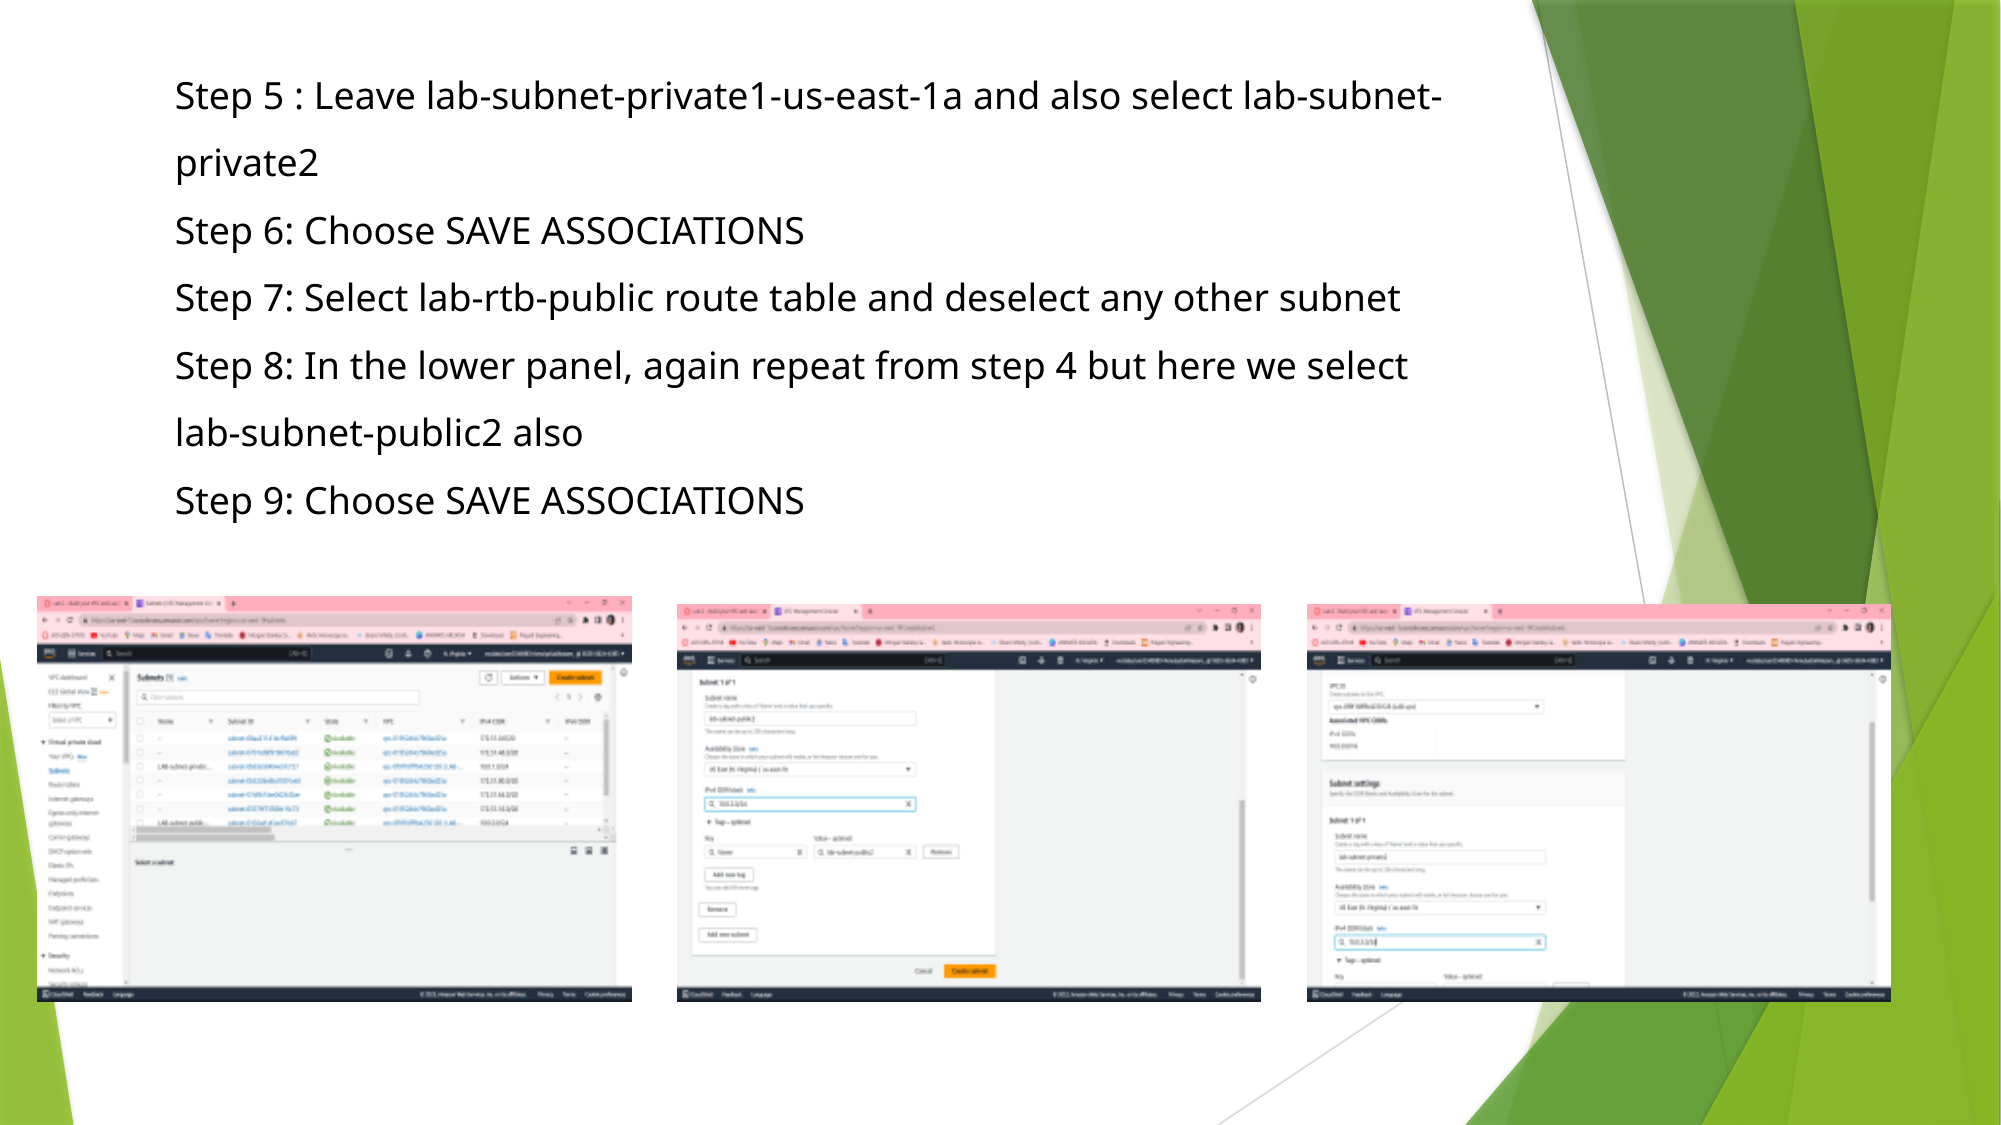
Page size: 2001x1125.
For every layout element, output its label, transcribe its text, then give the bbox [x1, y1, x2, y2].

picture [36, 596, 632, 1003]
picture [1307, 603, 1892, 1003]
text_box Step 5 : Leave lab-subnet-private1-us-east-1a and also select lab-subnet-private2 Step 6: Choose SAVE ASSOCIATIONS Step 7: Select lab-rtb-public route table and deselect any other subnet Step 8: In the lower panel, again repeat from step 4 but here we select lab-subnet-public2 also Step 9: Choose SAVE ASSOCIATIONS [160, 41, 1493, 529]
picture [676, 603, 1261, 1003]
